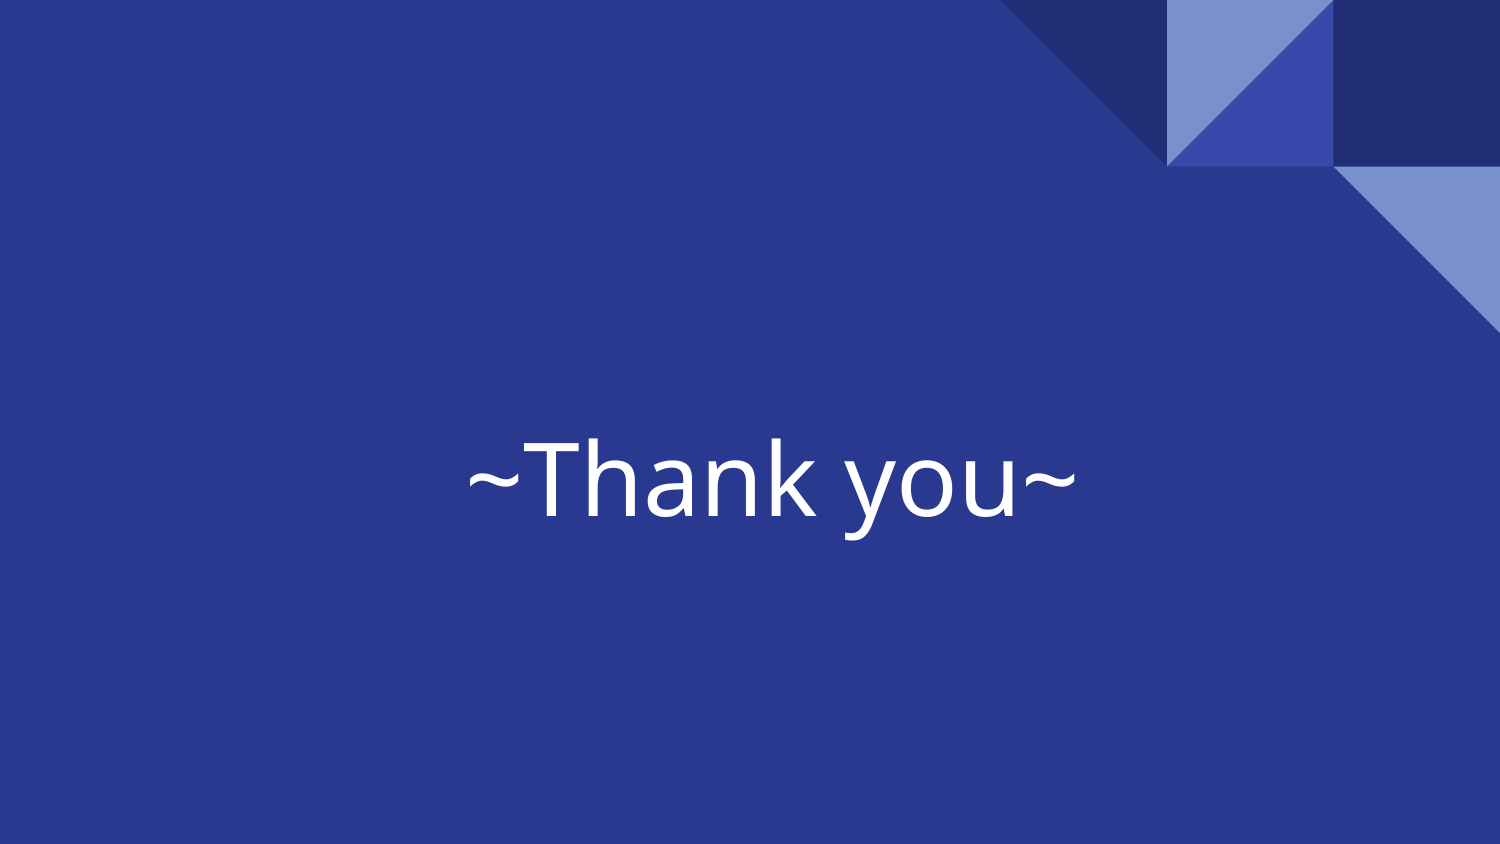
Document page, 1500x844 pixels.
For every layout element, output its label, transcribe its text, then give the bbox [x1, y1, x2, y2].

title ~Thank you~ [98, 253, 1447, 552]
